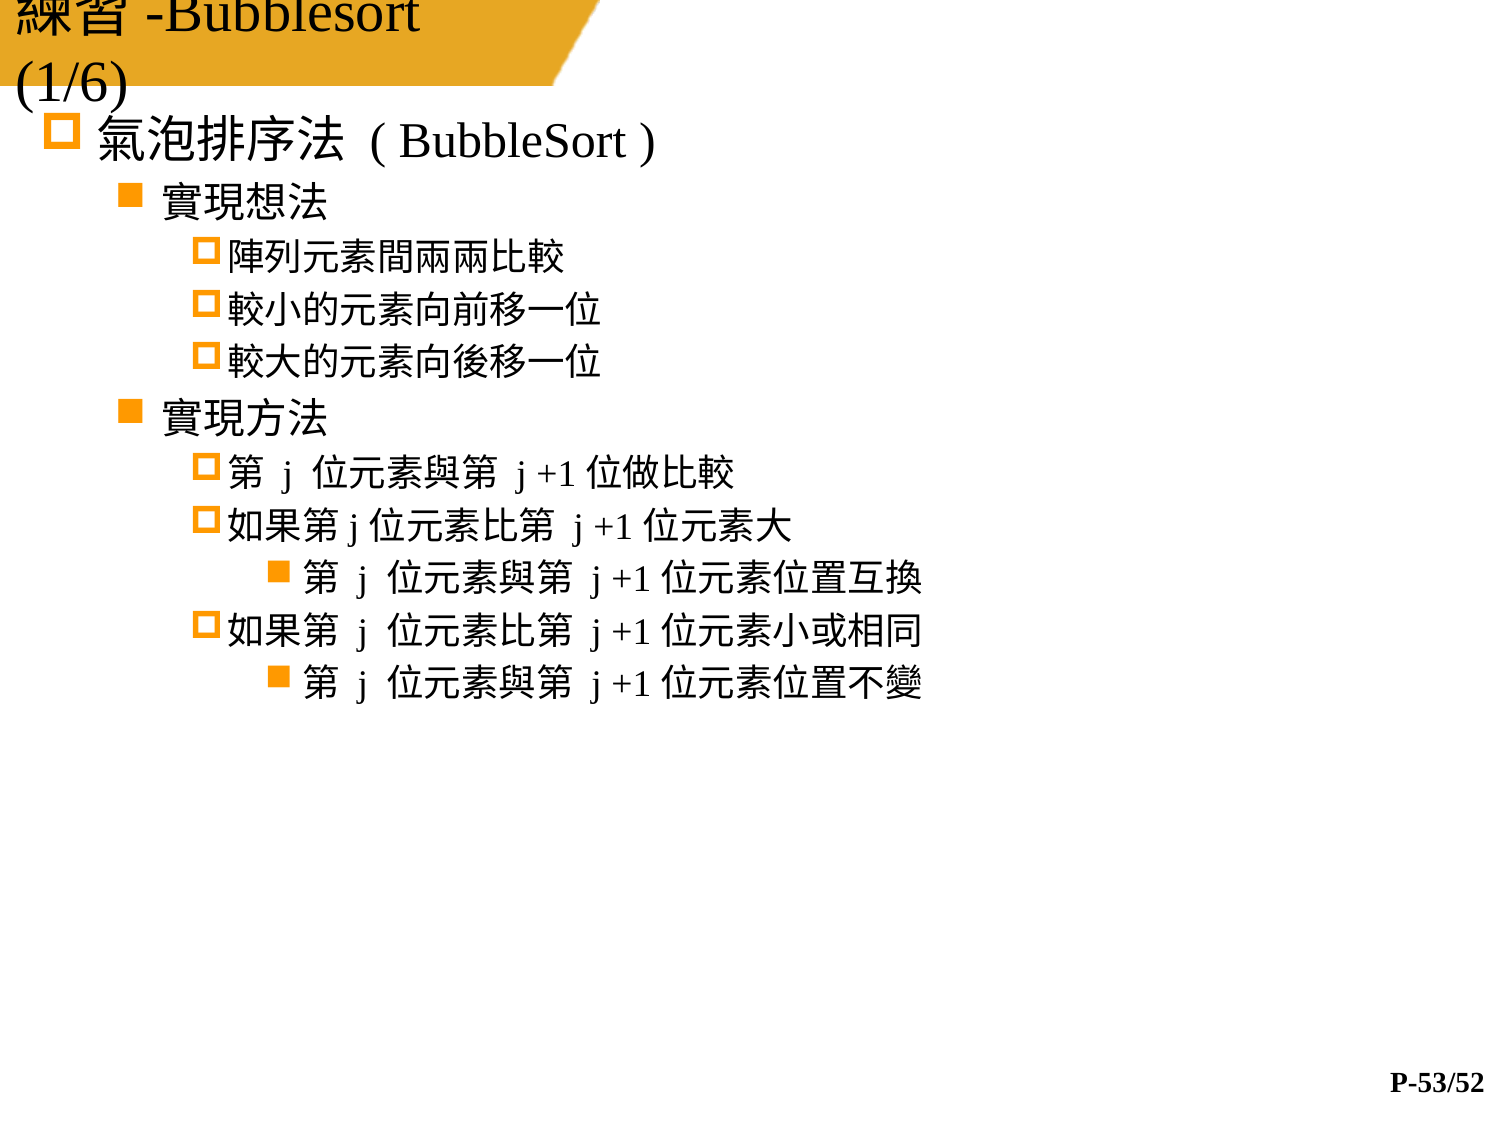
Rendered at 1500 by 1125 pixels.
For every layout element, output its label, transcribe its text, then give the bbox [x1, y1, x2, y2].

list 氣泡排序法 ( BubbleSort ) 實現想法 陣列元素間兩兩比較 較小的元素向前移一位 較大的元素向後移一位 實現方法 第 j 位元素與第 j +1位做比較 如果第j位元素比第 j +1位元素大 第 j 位元素與第 j +1位元素位置互換 如果第 j 位元素比第 j +1位元素小或相同 第 j 位元素與第 j +1位元素位置不變 [24, 99, 1463, 1074]
slide_number P-53/52 [1352, 1037, 1500, 1125]
title 練習-Bubblesort (1/6) [0, 0, 600, 86]
